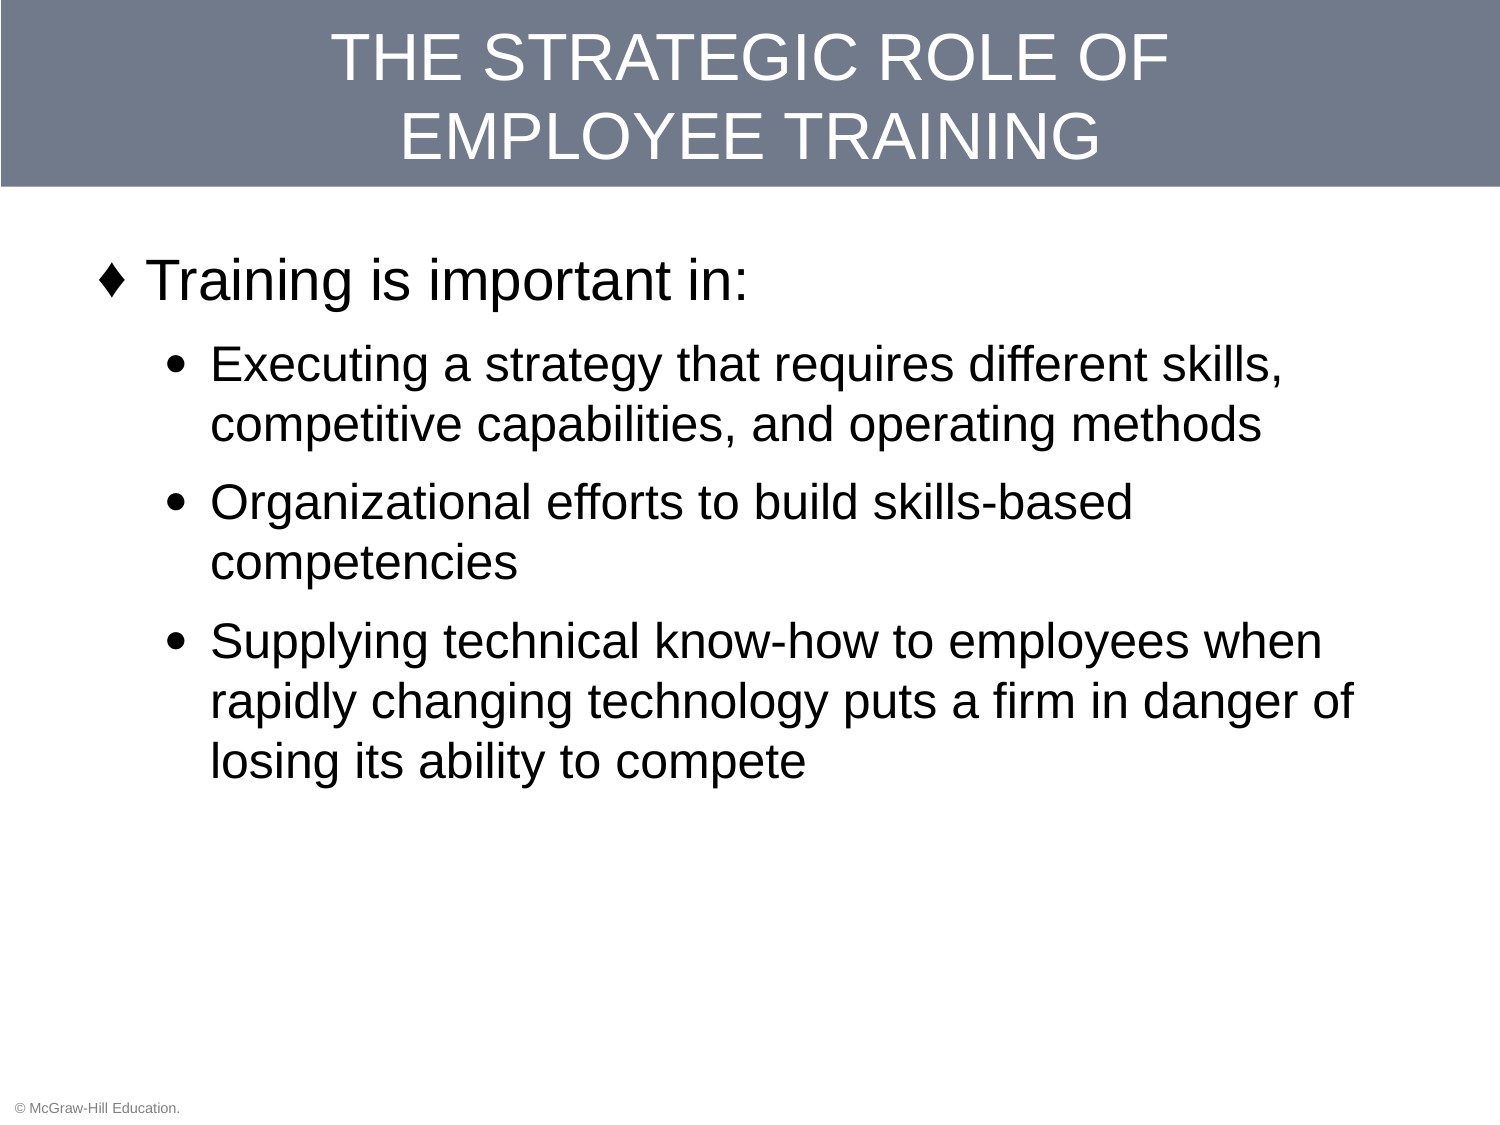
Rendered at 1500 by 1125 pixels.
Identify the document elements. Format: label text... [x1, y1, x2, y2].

title THE STRATEGIC ROLE OF EMPLOYEE TRAINING [0, 0, 1500, 187]
list Training is important in: Executing a strategy that requires different skills, competitive capabilities, and operating methods Organizational efforts to build skills-based competencies Supplying technical know-how to employees when rapidly changing technology puts a firm in danger of losing its ability to compete [82, 234, 1417, 1053]
